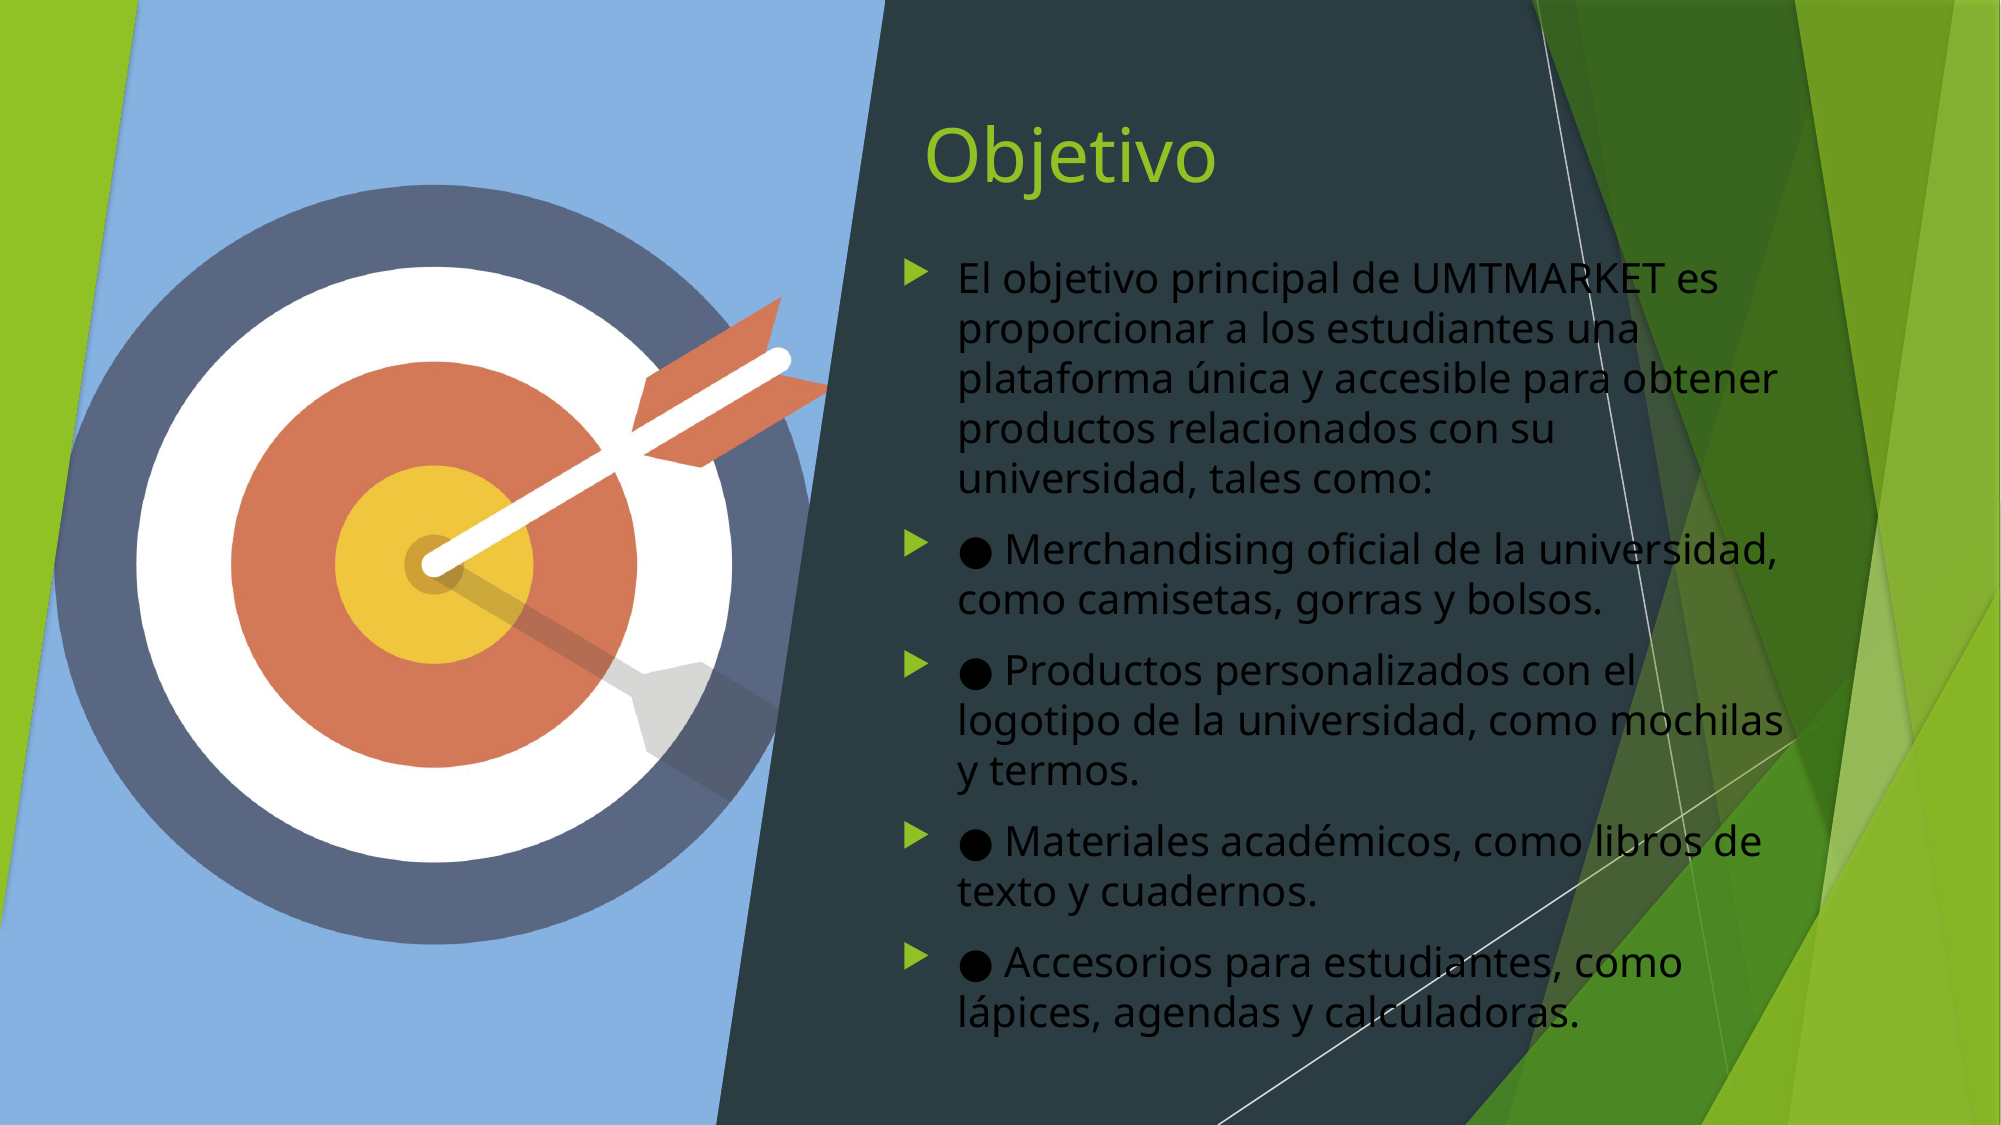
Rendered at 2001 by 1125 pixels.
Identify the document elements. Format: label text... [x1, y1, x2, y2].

list El objetivo principal de UMTMARKET es proporcionar a los estudiantes una plataforma única y accesible para obtener productos relacionados con su universidad, tales como: ● Merchandising oficial de la universidad, como camisetas, gorras y bolsos. ● Productos personalizados con el logotipo de la universidad, como mochilas y termos. ● Materiales académicos, como libros de texto y cuadernos. ● Accesorios para estudiantes, como lápices, agendas y calculadoras. [890, 244, 1820, 881]
title Objetivo [908, 99, 1522, 244]
picture [0, 0, 886, 1125]
